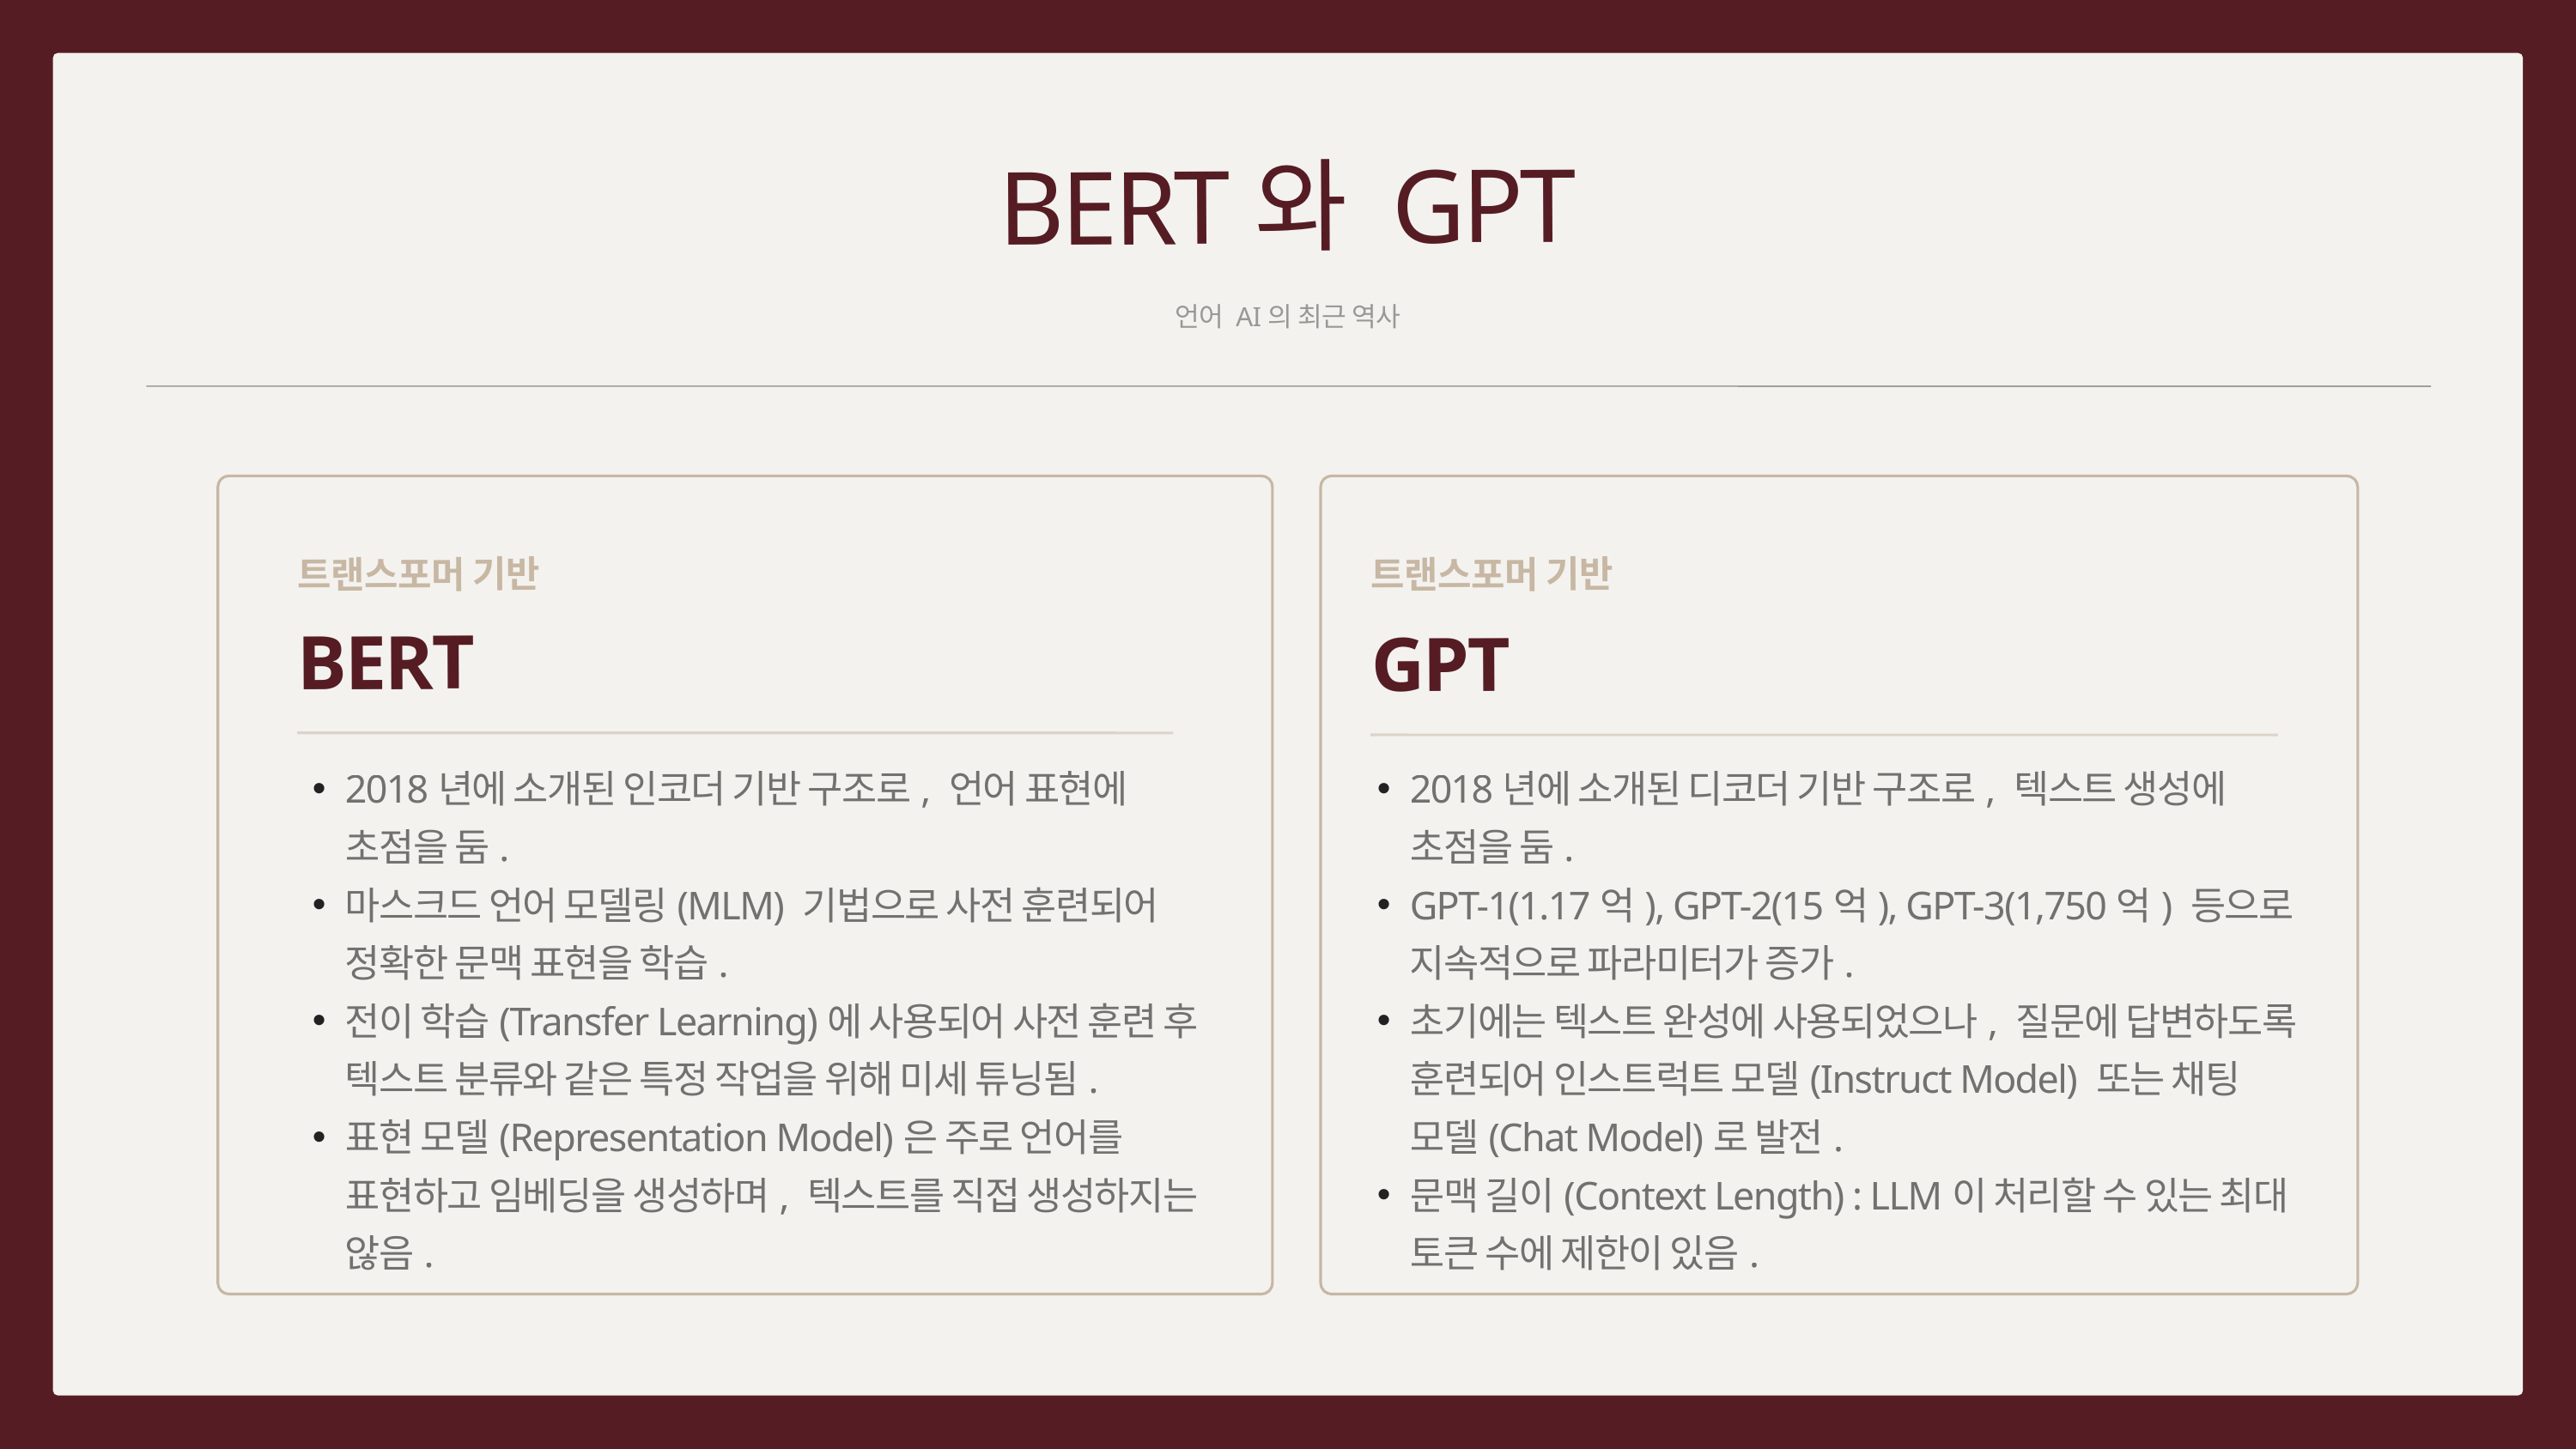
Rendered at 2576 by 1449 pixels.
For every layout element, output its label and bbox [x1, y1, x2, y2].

text_box [52, 52, 2524, 1396]
text_box [1320, 476, 2359, 1294]
text_box [217, 476, 1273, 1294]
